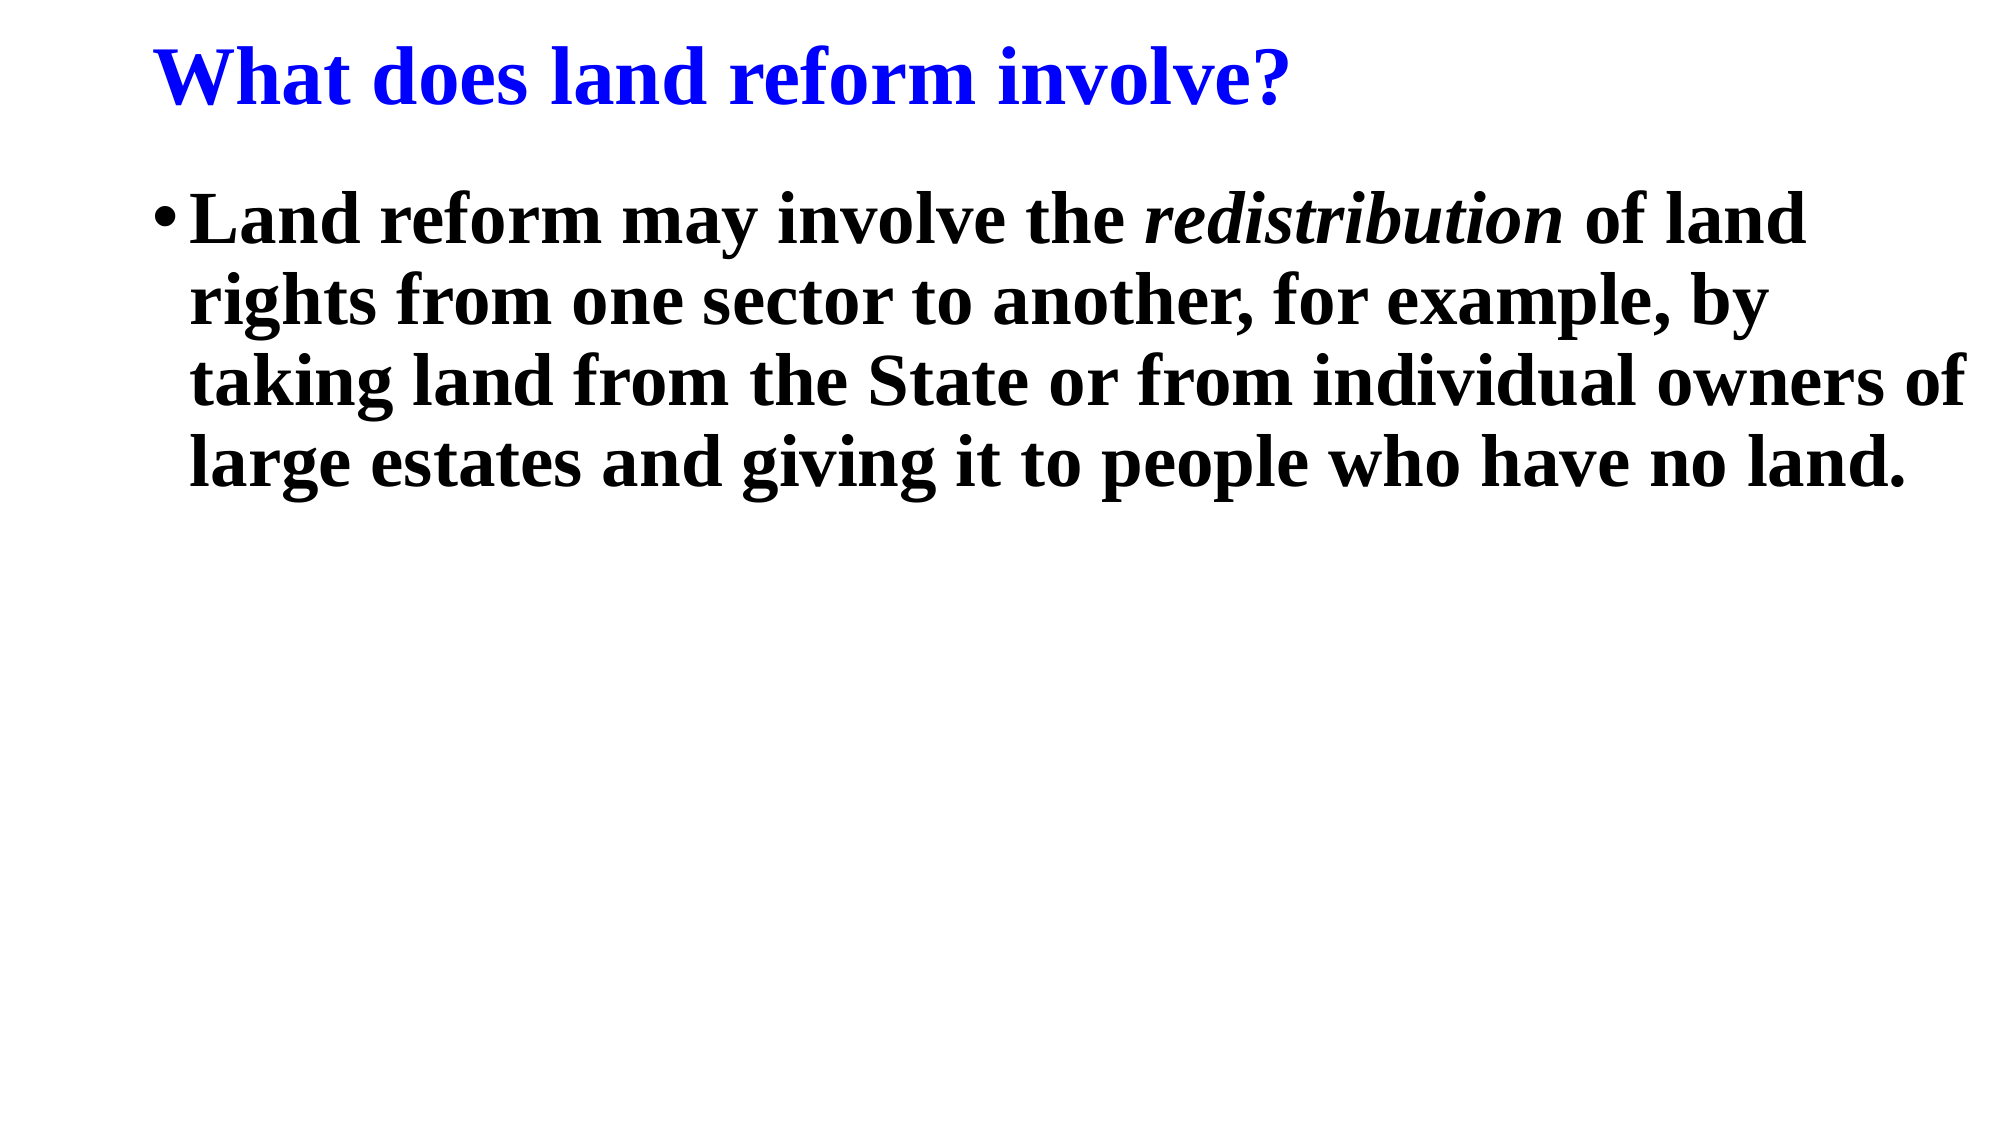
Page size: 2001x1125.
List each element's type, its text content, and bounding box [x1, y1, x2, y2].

title What does land reform involve? [137, 0, 2000, 155]
list Land reform may involve the redistribution of land rights from one sector to another, for example, by taking land from the State or from individual owners of large estates and giving it to people who have no land. [137, 171, 2000, 1014]
